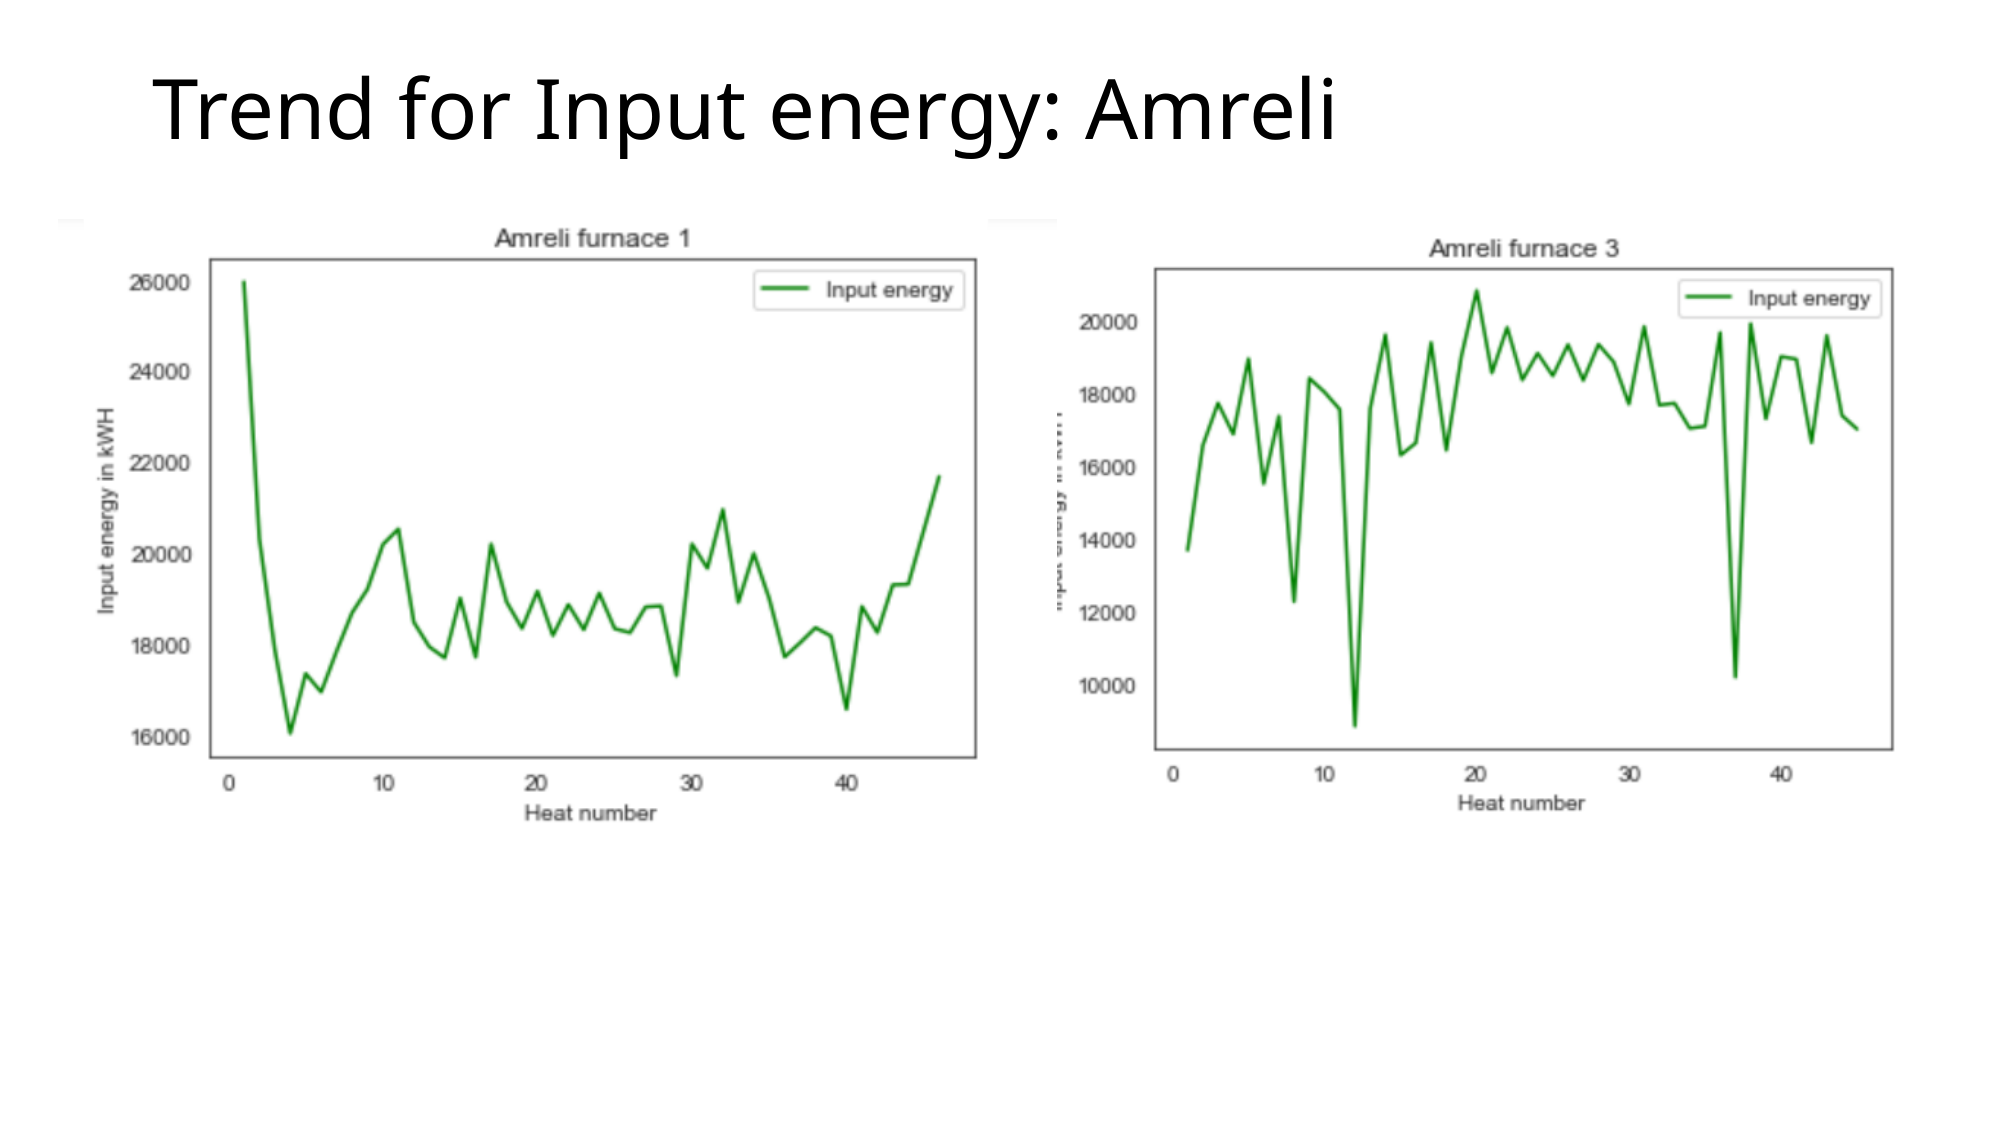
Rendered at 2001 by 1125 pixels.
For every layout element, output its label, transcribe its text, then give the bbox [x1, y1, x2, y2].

picture [58, 219, 2000, 839]
title Trend for Input energy: Amreli [137, 59, 1863, 166]
